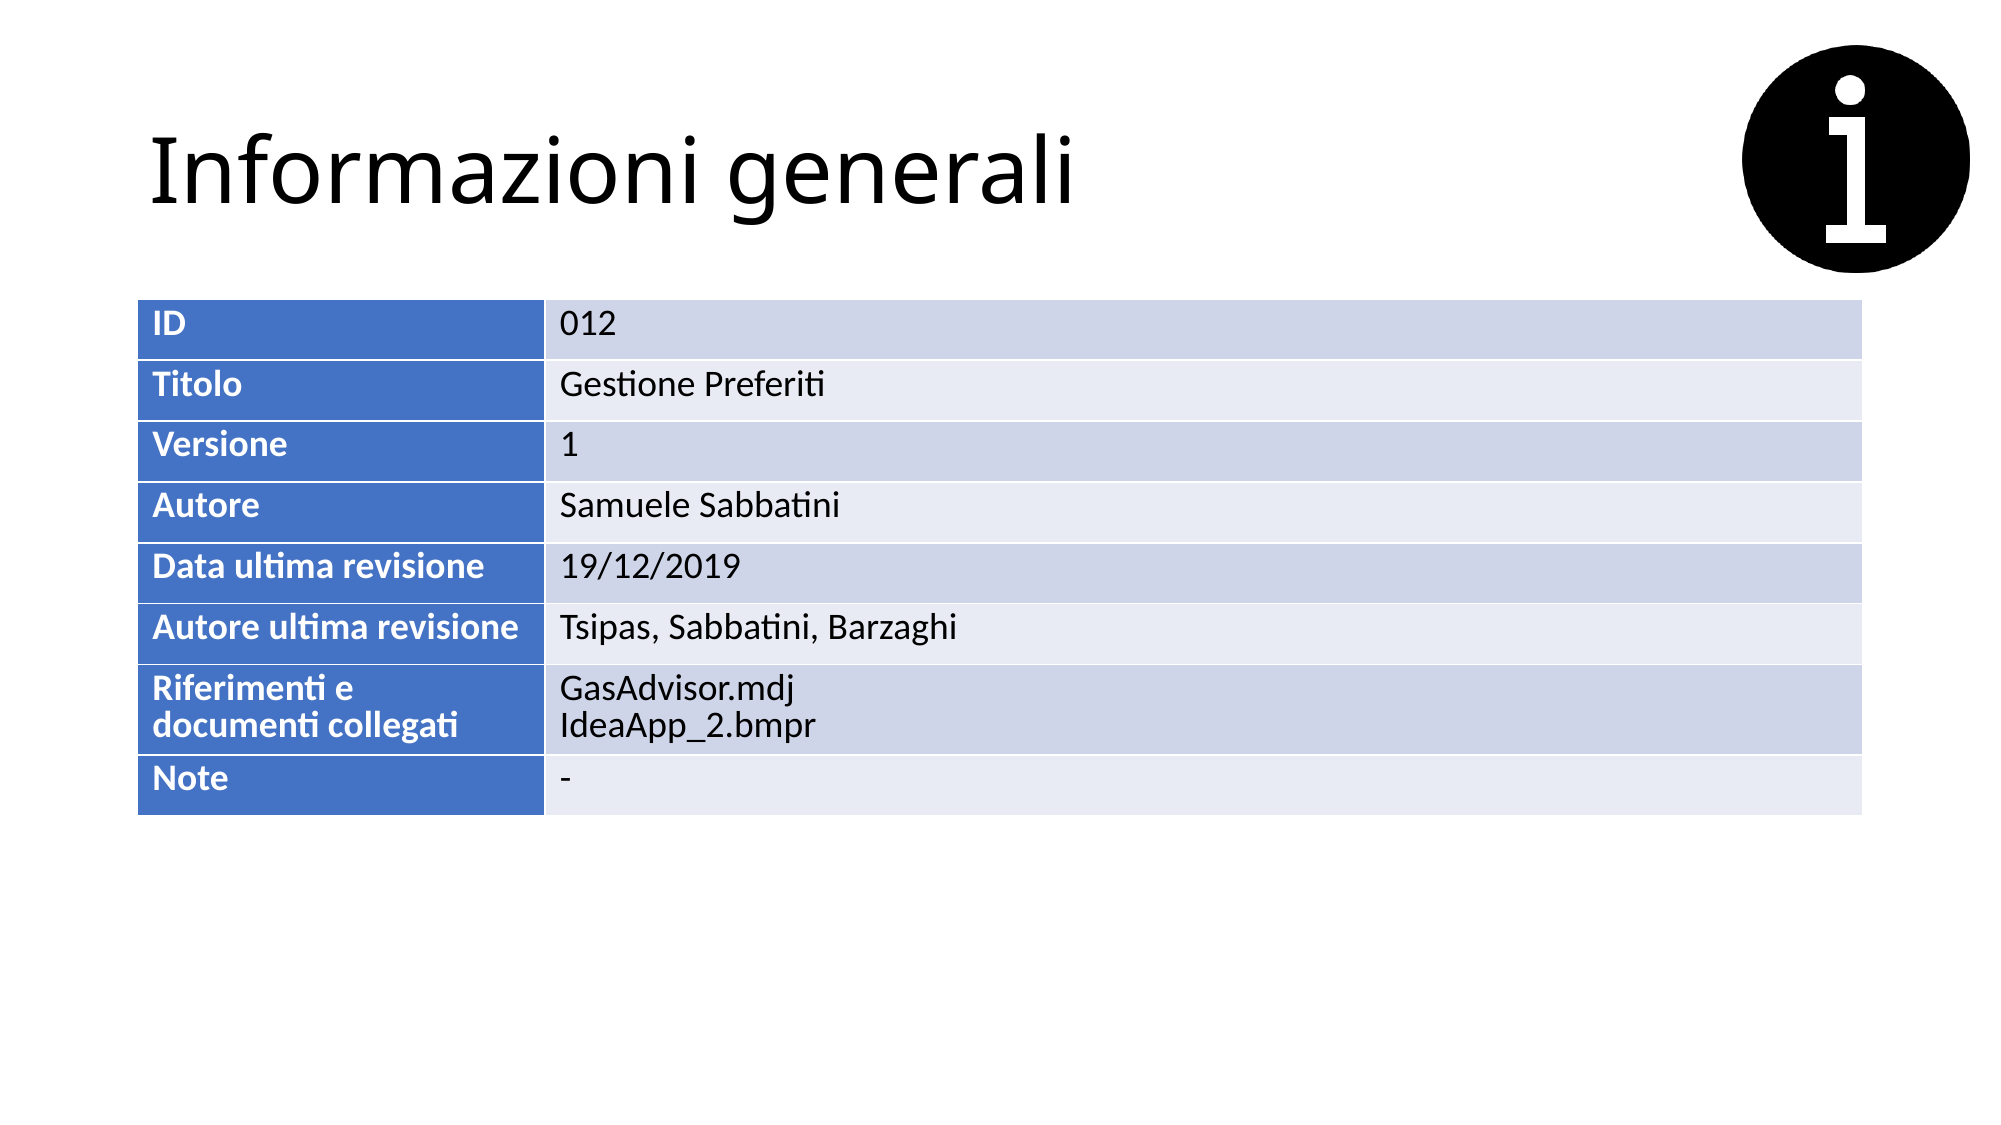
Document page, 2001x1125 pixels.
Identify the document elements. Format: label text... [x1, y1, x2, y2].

table_cell Versione [138, 422, 544, 481]
table_cell Gestione Preferiti [546, 361, 1862, 420]
table_header 012 [546, 300, 1862, 359]
table_cell Data ultima revisione [138, 544, 544, 603]
picture [1712, 15, 2000, 303]
title Informazioni generali [134, 64, 1712, 283]
table_header ID [138, 300, 544, 359]
table_cell 19/12/2019 [546, 544, 1862, 603]
table_cell - [546, 756, 1862, 815]
table_cell Autore ultima revisione [138, 604, 544, 664]
table_cell Autore [138, 483, 544, 542]
table_cell Riferimenti e documenti collegati [138, 665, 544, 754]
table_cell Note [138, 756, 544, 815]
table_cell 1 [546, 422, 1862, 481]
table_cell Samuele Sabbatini [546, 483, 1862, 542]
table_cell GasAdvisor.mdj IdeaApp_2.bmpr [546, 665, 1862, 754]
table_cell Titolo [138, 361, 544, 420]
table_cell Tsipas, Sabbatini, Barzaghi [546, 604, 1862, 664]
